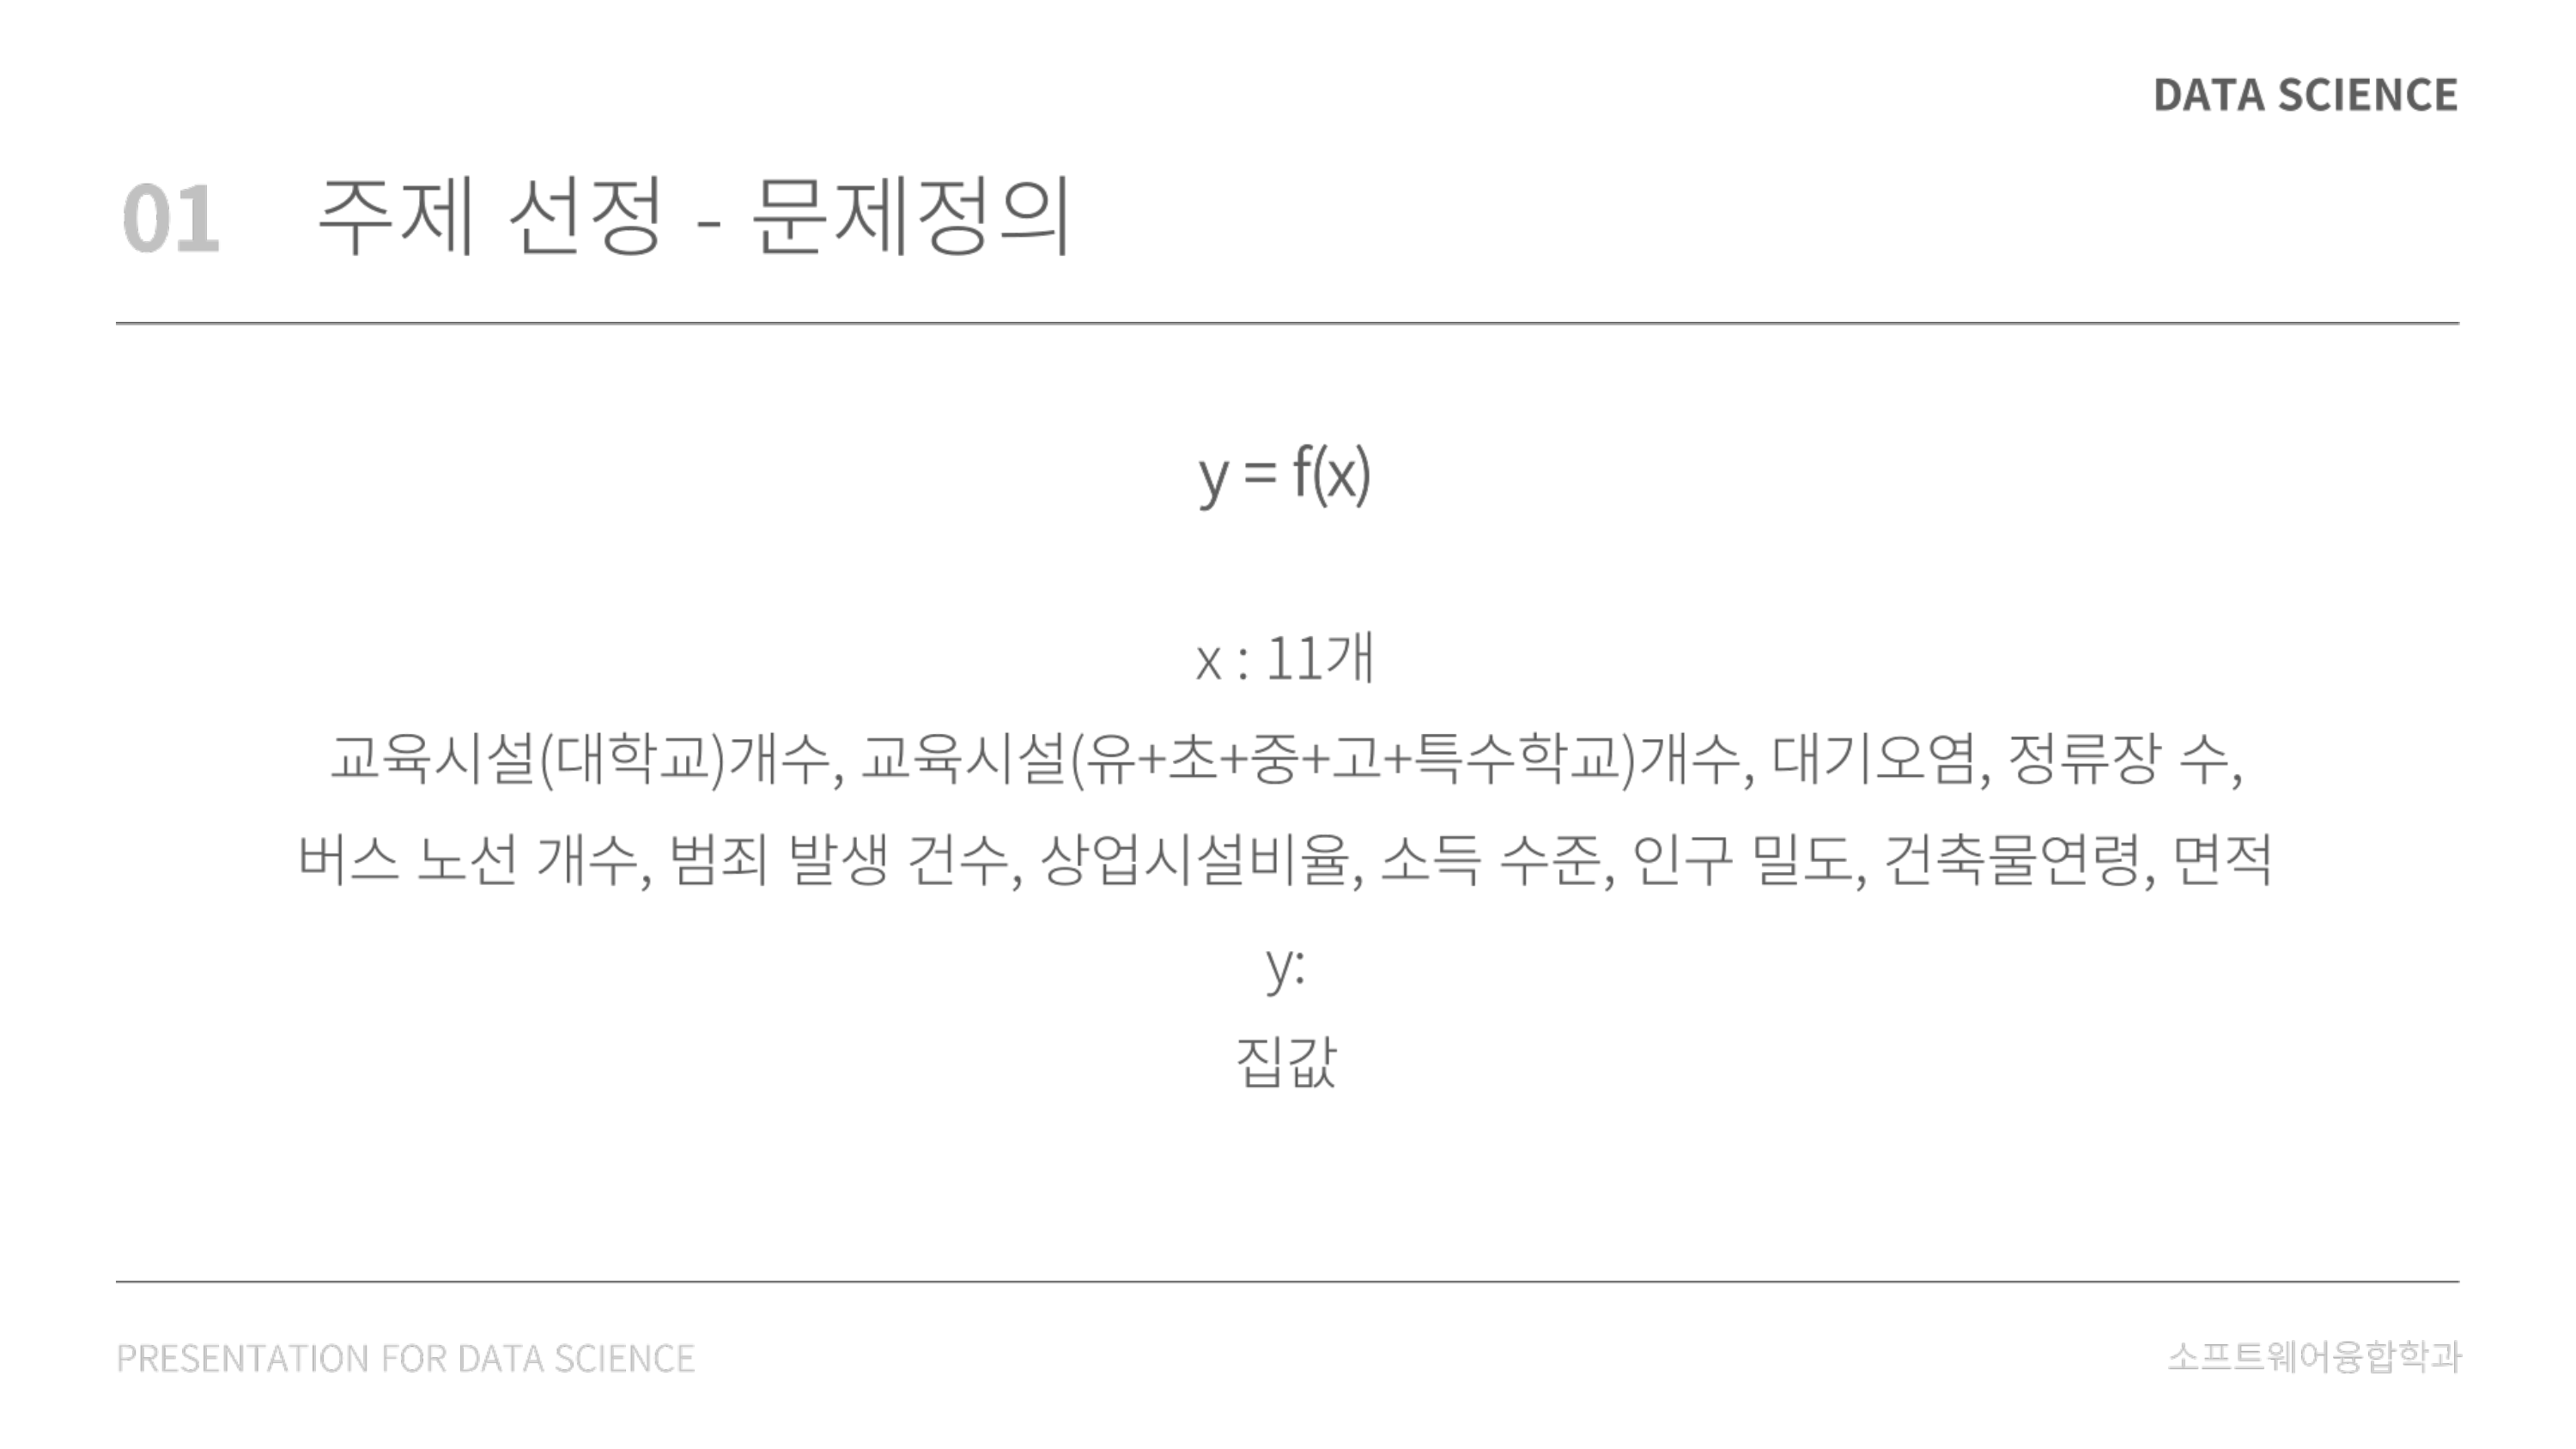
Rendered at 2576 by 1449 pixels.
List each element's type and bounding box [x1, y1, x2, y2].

text_box [116, 1280, 2460, 1283]
picture [275, 595, 2336, 1148]
picture [1285, 1311, 2576, 1418]
picture [0, 404, 2221, 573]
text_box [1163, 322, 2460, 325]
picture [102, 1319, 732, 1417]
picture [90, 92, 1159, 367]
picture [1328, 48, 2576, 165]
